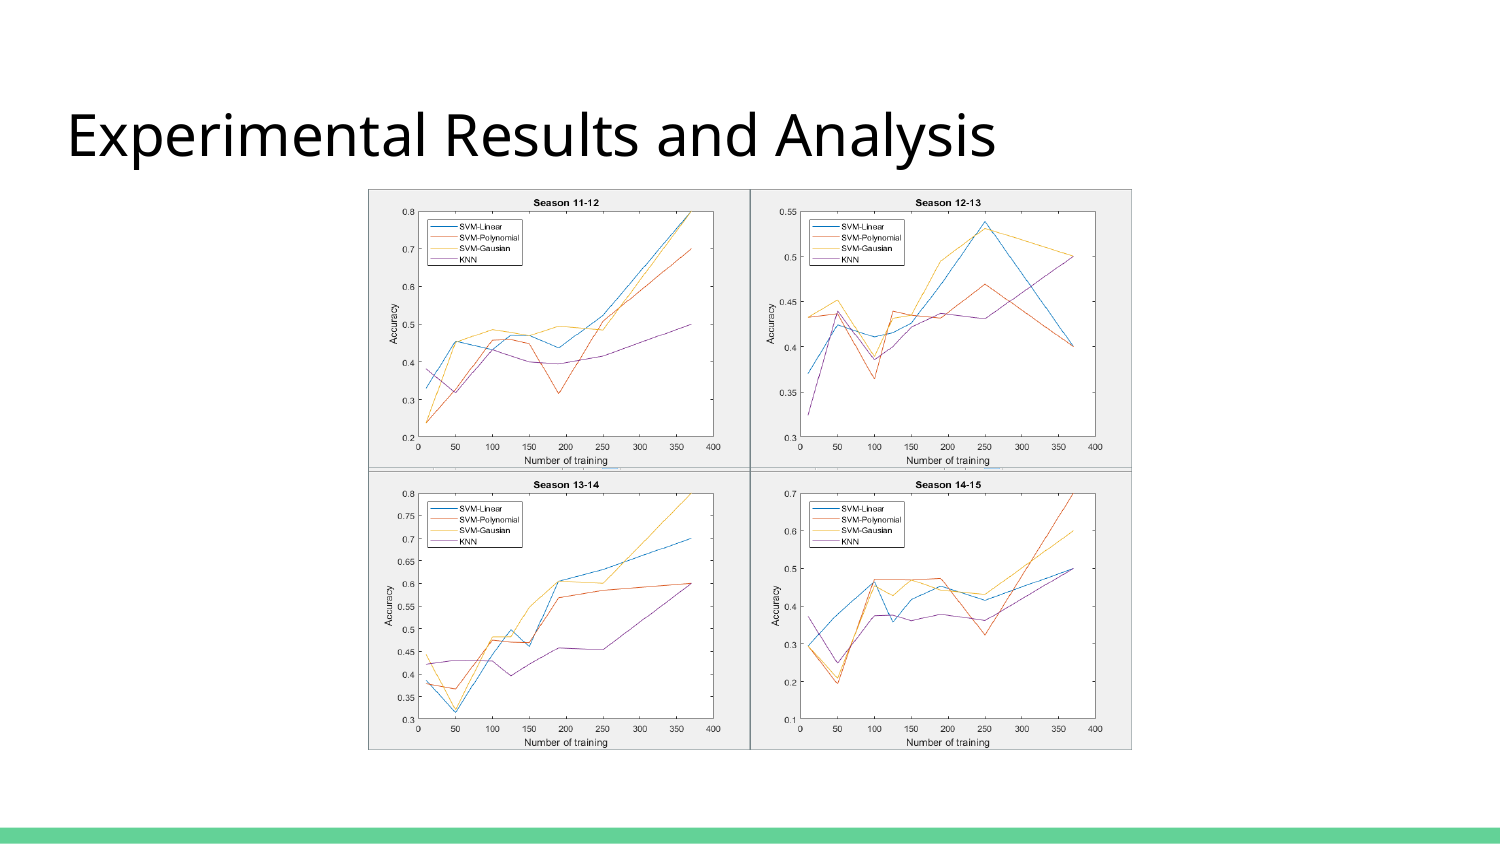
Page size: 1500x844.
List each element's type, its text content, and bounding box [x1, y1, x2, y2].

title Experimental Results and Analysis [51, 72, 1449, 167]
picture [367, 188, 1133, 750]
